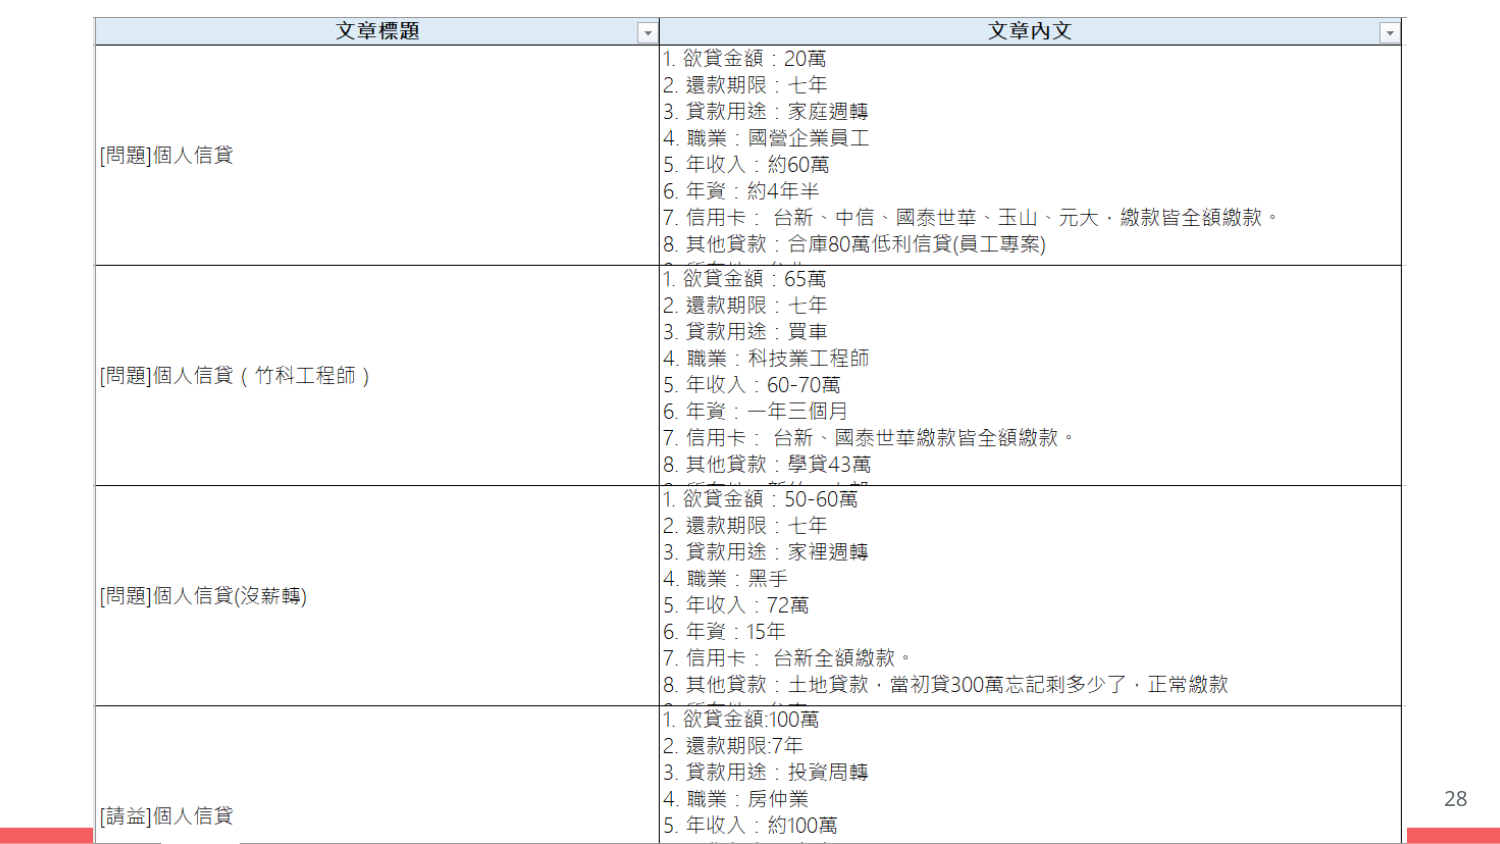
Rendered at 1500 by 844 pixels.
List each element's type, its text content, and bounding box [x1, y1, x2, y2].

slide_number ‹#› [1411, 767, 1483, 833]
picture [93, 17, 1407, 844]
